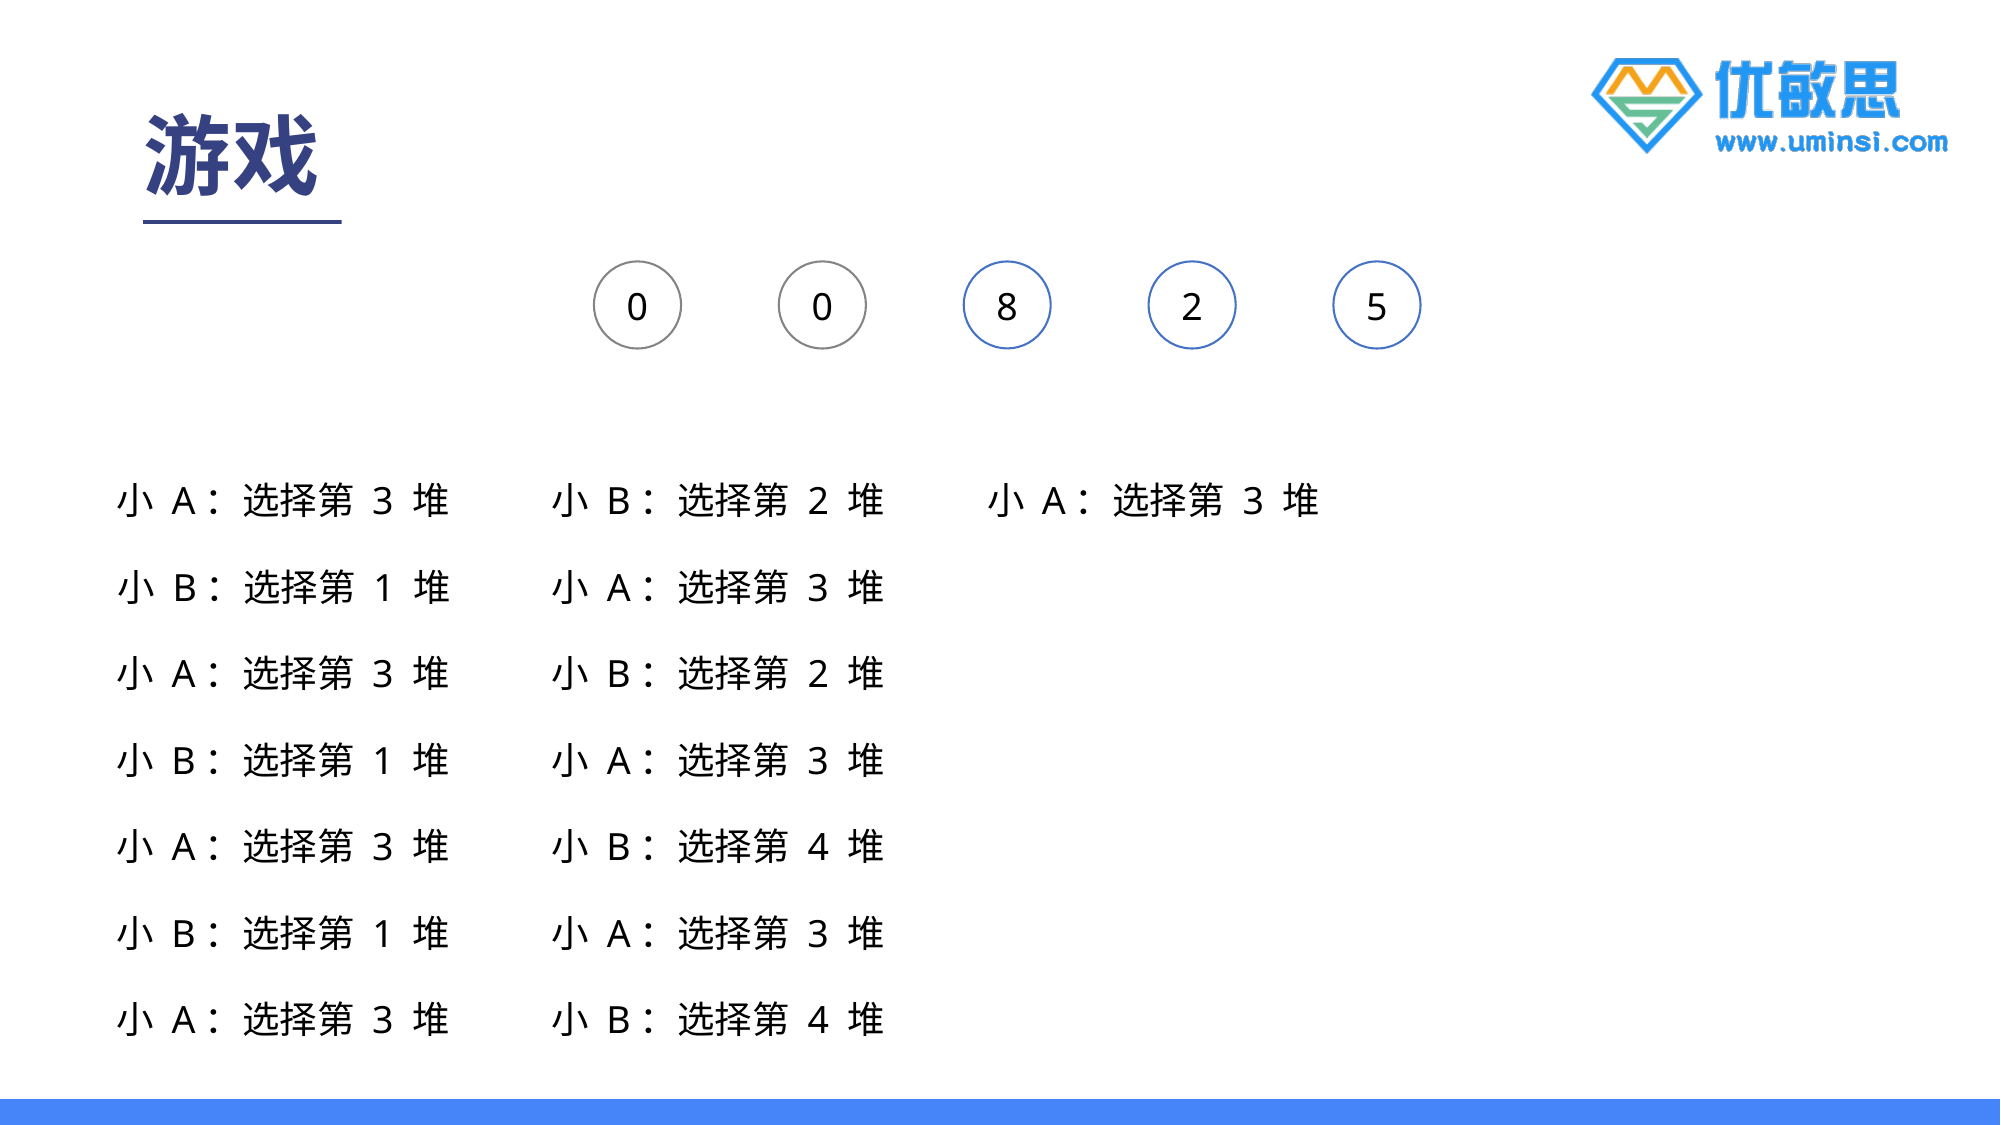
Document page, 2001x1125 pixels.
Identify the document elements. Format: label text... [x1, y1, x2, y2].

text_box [142, 99, 1857, 225]
text_box 8 [963, 261, 1051, 349]
text_box 小 B：选择第 1 堆 [109, 556, 459, 616]
text_box 小 A：选择第 3 堆 [544, 556, 893, 616]
picture [0, 1099, 2000, 1125]
text_box 小 A：选择第 3 堆 [109, 815, 458, 876]
text_box 小 A：选择第 3 堆 [109, 988, 458, 1049]
text_box 小 A：选择第 3 堆 [544, 902, 893, 963]
text_box 小 A：选择第 3 堆 [109, 469, 458, 530]
text_box 小 B：选择第 4 堆 [544, 815, 893, 876]
text_box 2 [1148, 261, 1236, 349]
text_box 5 [1333, 261, 1421, 349]
text_box 小 B：选择第 2 堆 [544, 642, 893, 703]
text_box 小 B：选择第 4 堆 [544, 988, 893, 1049]
text_box 小 A：选择第 3 堆 [109, 642, 458, 703]
text_box 小 A：选择第 3 堆 [544, 729, 893, 789]
text_box 小 B：选择第 2 堆 [544, 469, 893, 530]
text_box 小 B：选择第 1 堆 [108, 729, 458, 789]
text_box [1591, 25, 1981, 174]
text_box 0 [593, 261, 682, 349]
text_box 0 [778, 261, 866, 349]
text_box 小 A：选择第 3 堆 [979, 469, 1328, 530]
text_box 小 B：选择第 1 堆 [108, 902, 458, 963]
